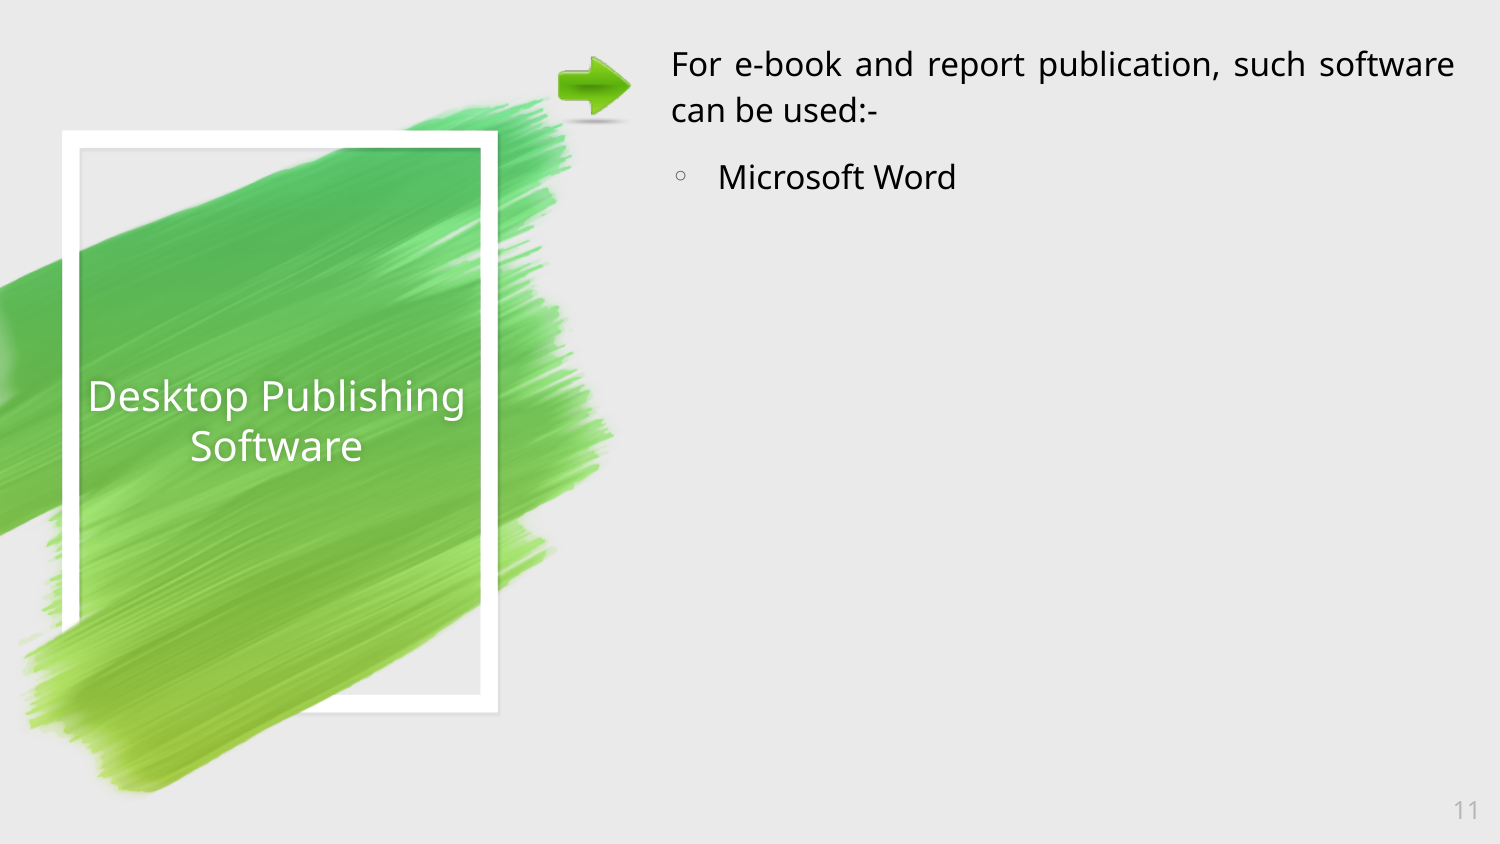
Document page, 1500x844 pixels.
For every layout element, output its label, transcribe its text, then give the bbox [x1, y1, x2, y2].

slide_number 11 [1391, 779, 1482, 844]
title Desktop Publishing Software [81, 146, 472, 693]
picture [0, 0, 1500, 844]
list For e-book and report publication, such software can be used:- Microsoft Word [595, 37, 1457, 693]
